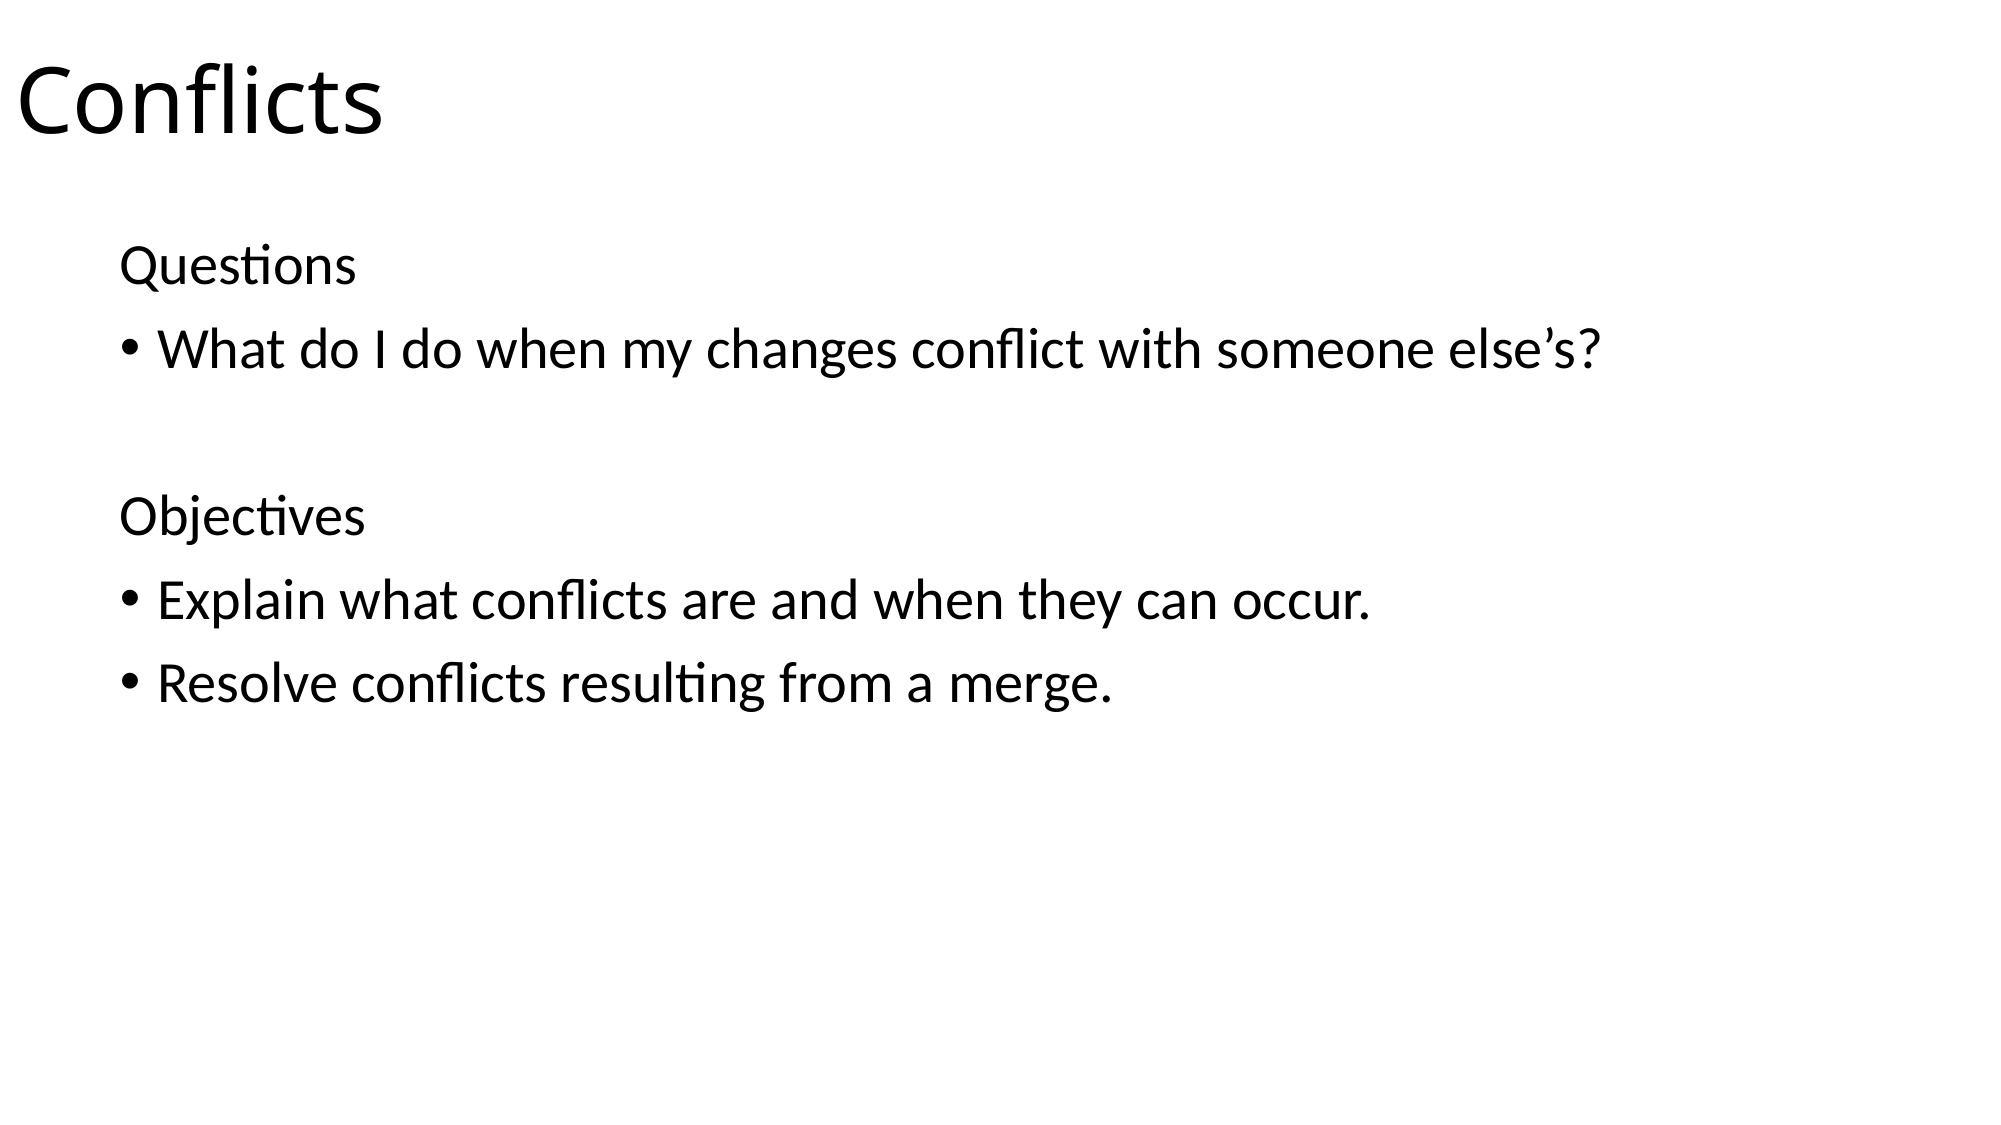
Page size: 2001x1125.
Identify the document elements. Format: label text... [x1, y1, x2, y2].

title Conflicts [0, 35, 1227, 173]
list Questions What do I do when my changes conflict with someone else’s? Objectives Explain what conflicts are and when they can occur. Resolve conflicts resulting from a merge. [104, 226, 1830, 941]
